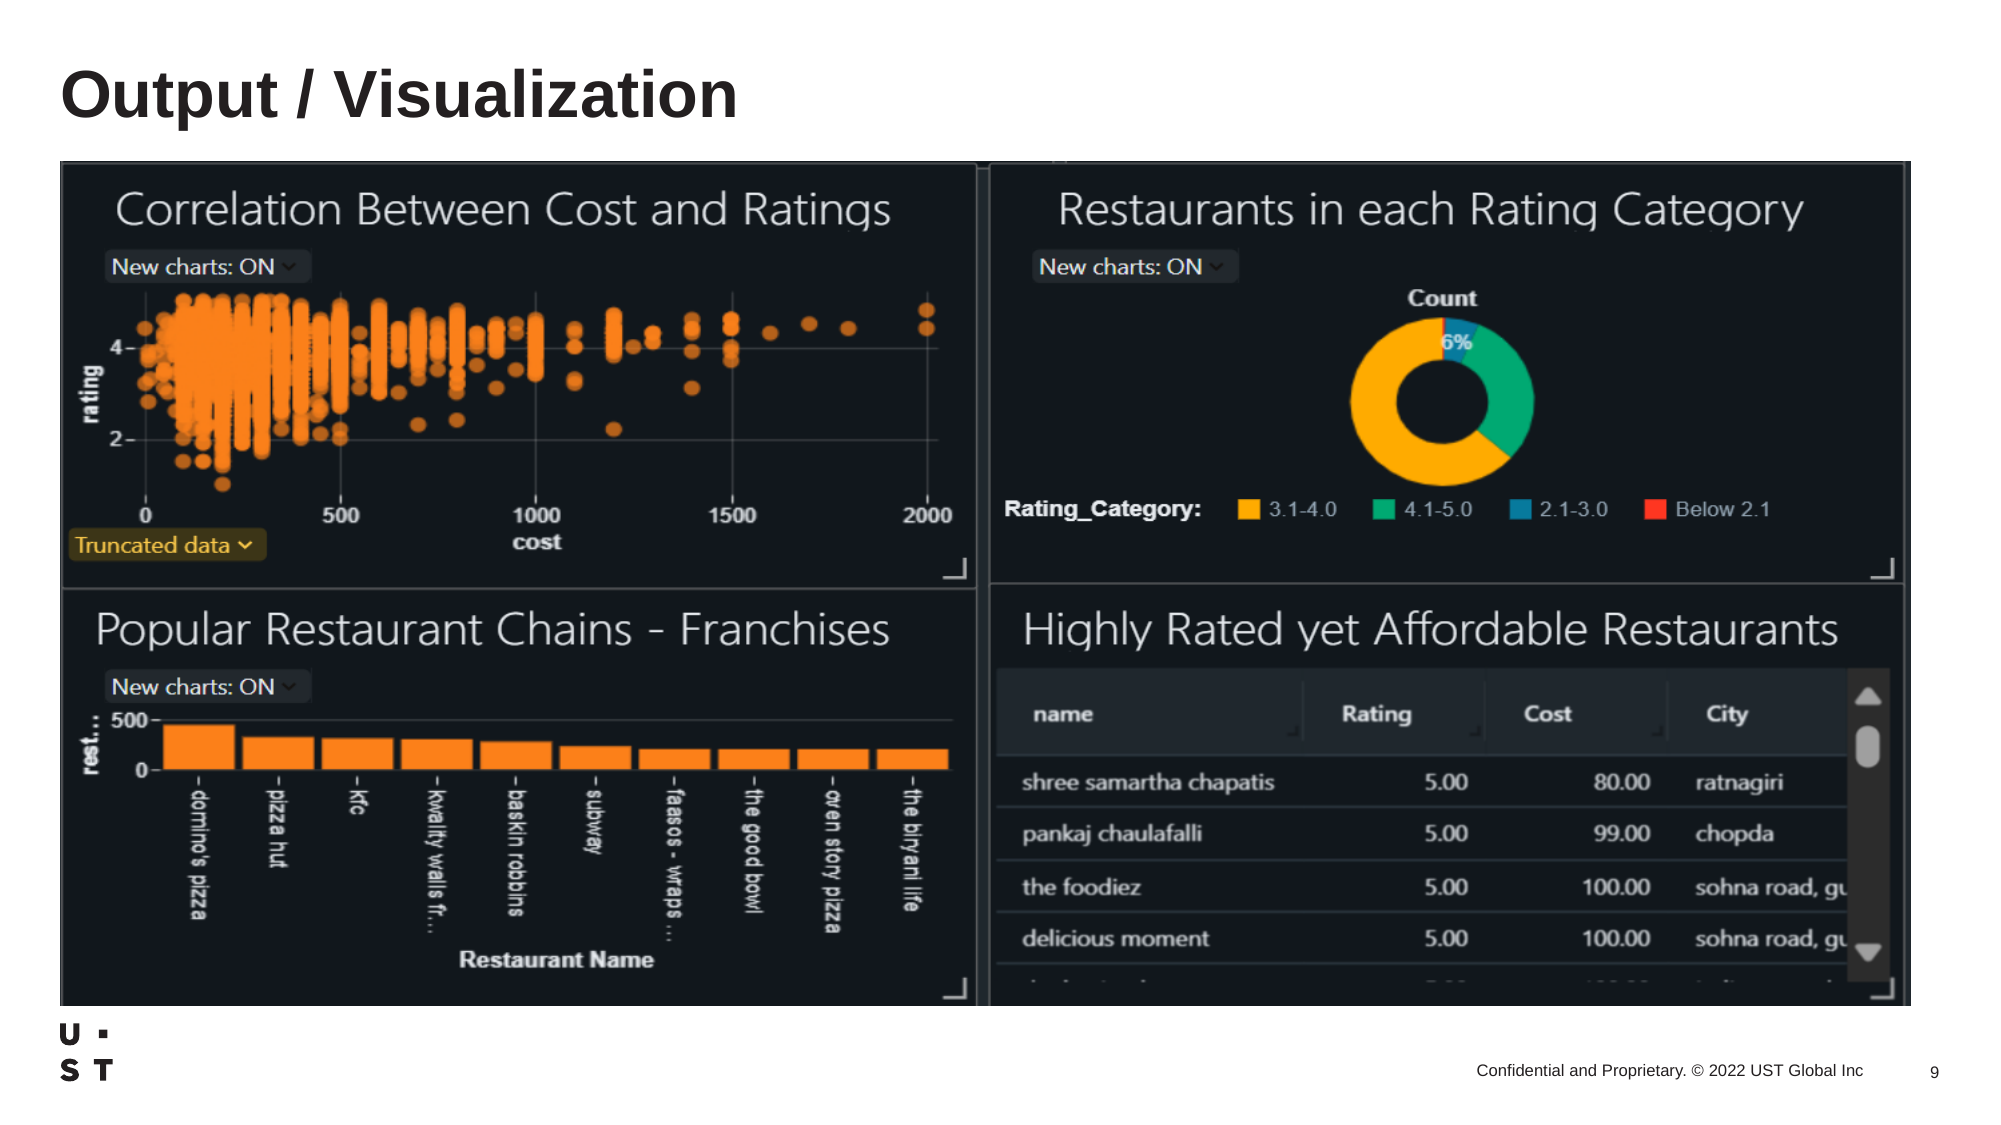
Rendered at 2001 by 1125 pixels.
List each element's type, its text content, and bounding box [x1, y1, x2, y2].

title Output / Visualization [60, 60, 1940, 210]
picture [59, 161, 1911, 1006]
